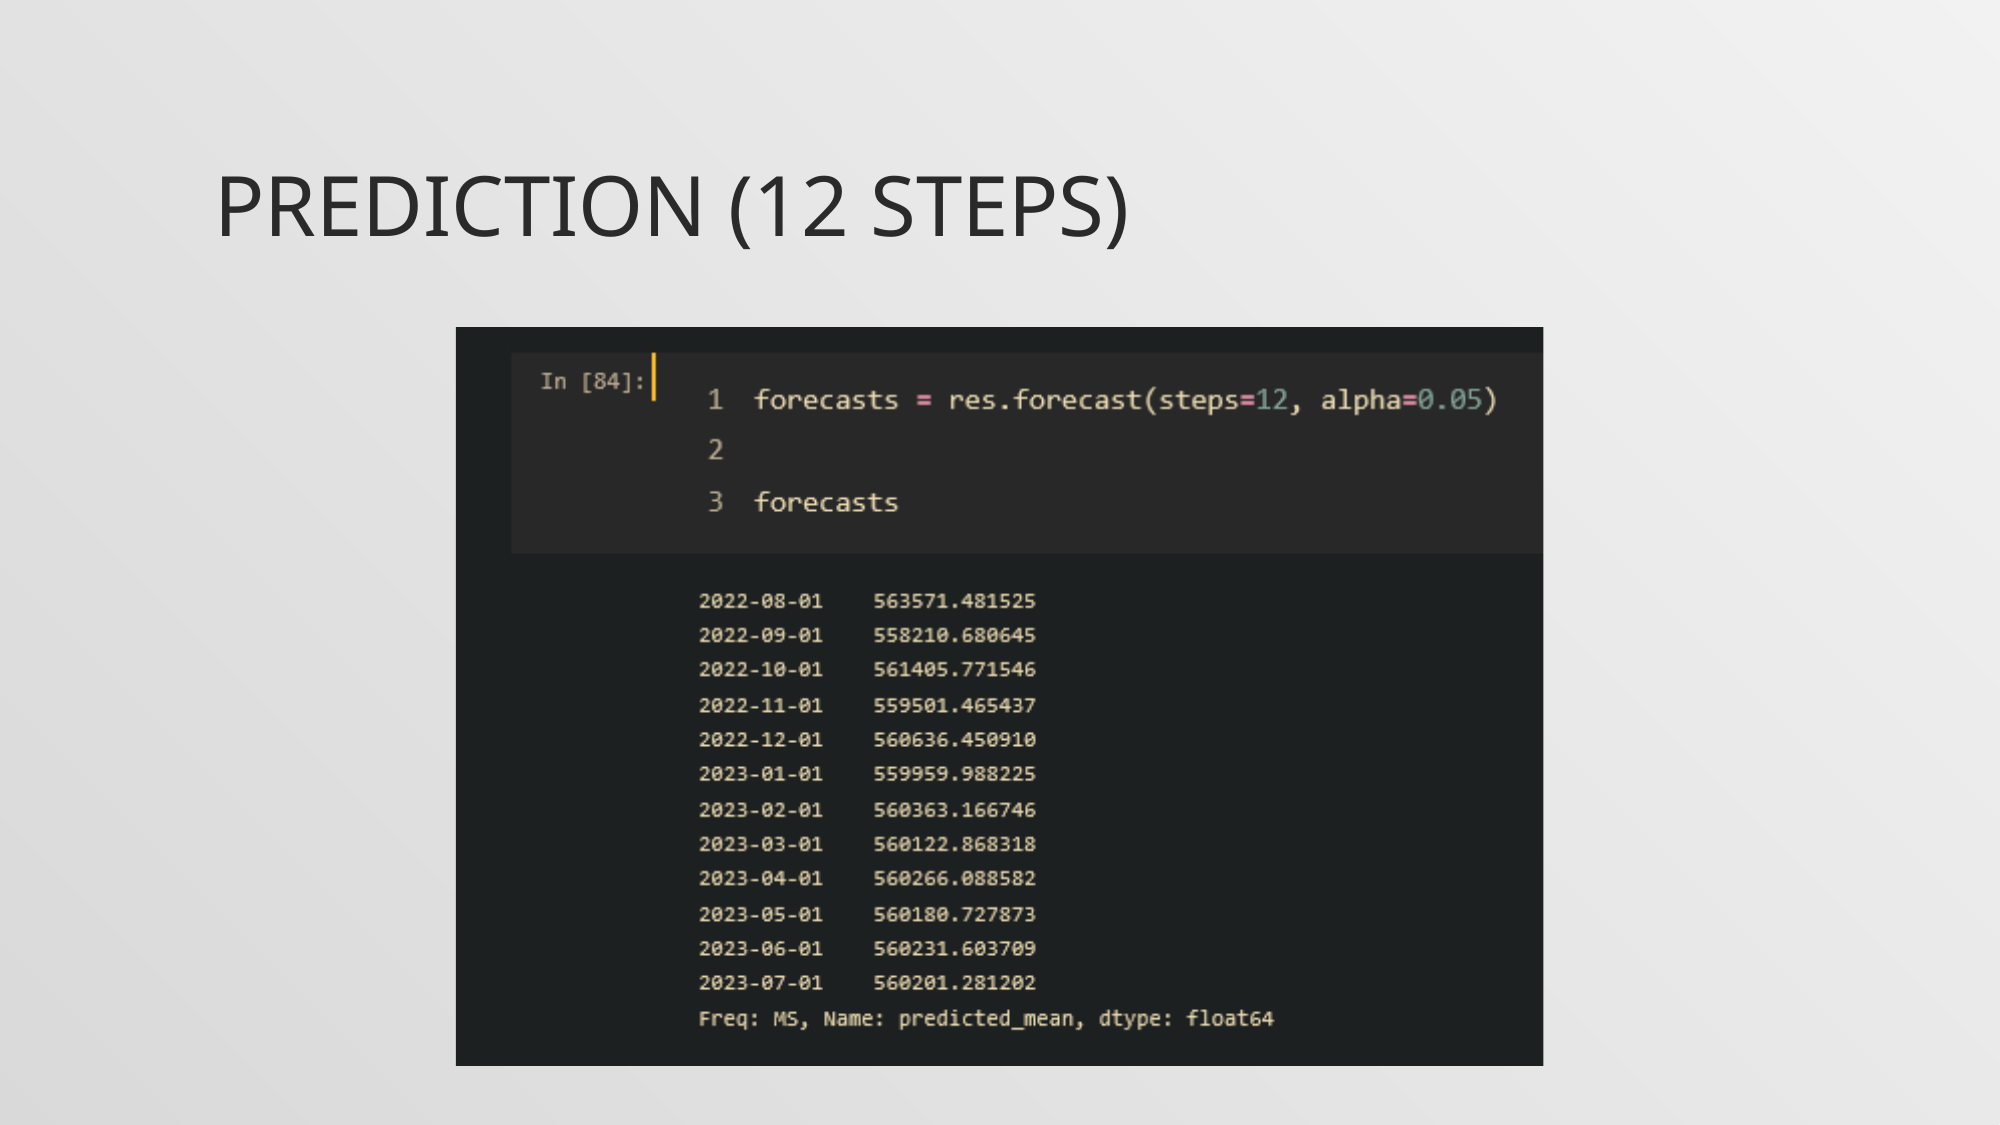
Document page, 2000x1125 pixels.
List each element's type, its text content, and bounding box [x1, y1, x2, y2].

title Prediction (12 steps) [199, 45, 1800, 263]
picture [455, 327, 1544, 1066]
